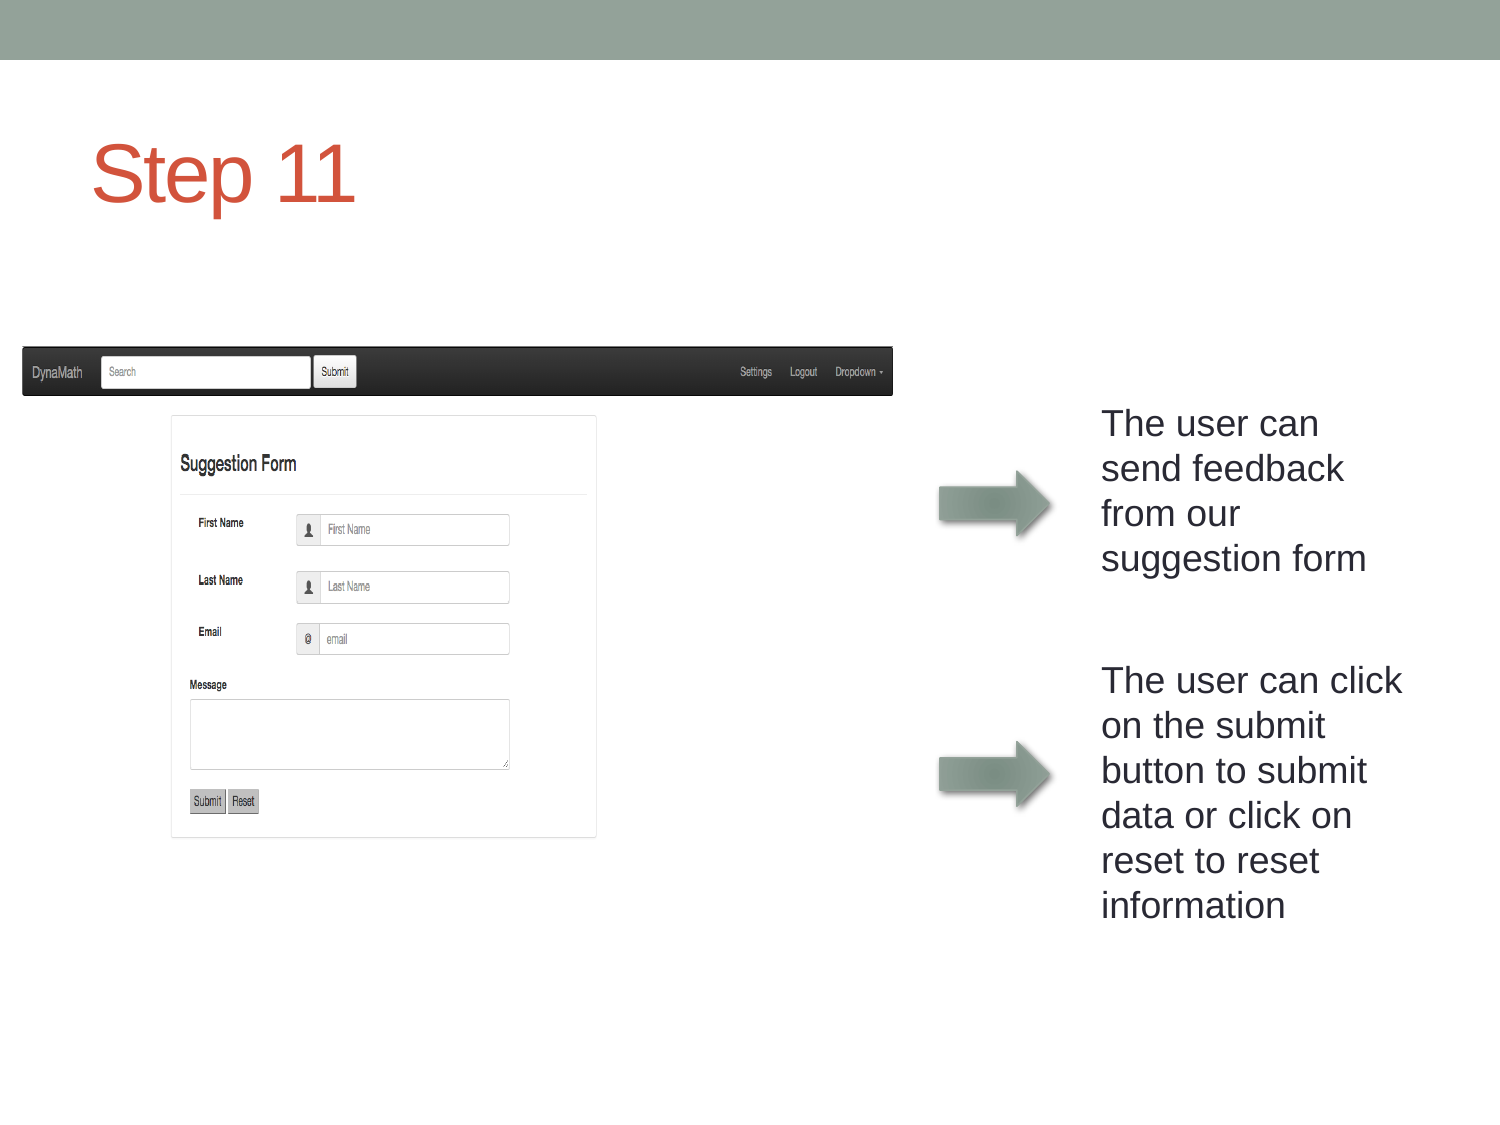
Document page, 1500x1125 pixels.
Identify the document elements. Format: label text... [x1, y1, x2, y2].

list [21, 341, 894, 846]
text_box [939, 470, 1050, 537]
text_box The user can send feedback from our suggestion form [1086, 391, 1425, 587]
text_box The user can click on the submit button to submit data or click on reset to reset information [1086, 648, 1425, 934]
title Step 11 [75, 87, 1425, 250]
text_box [939, 740, 1050, 807]
